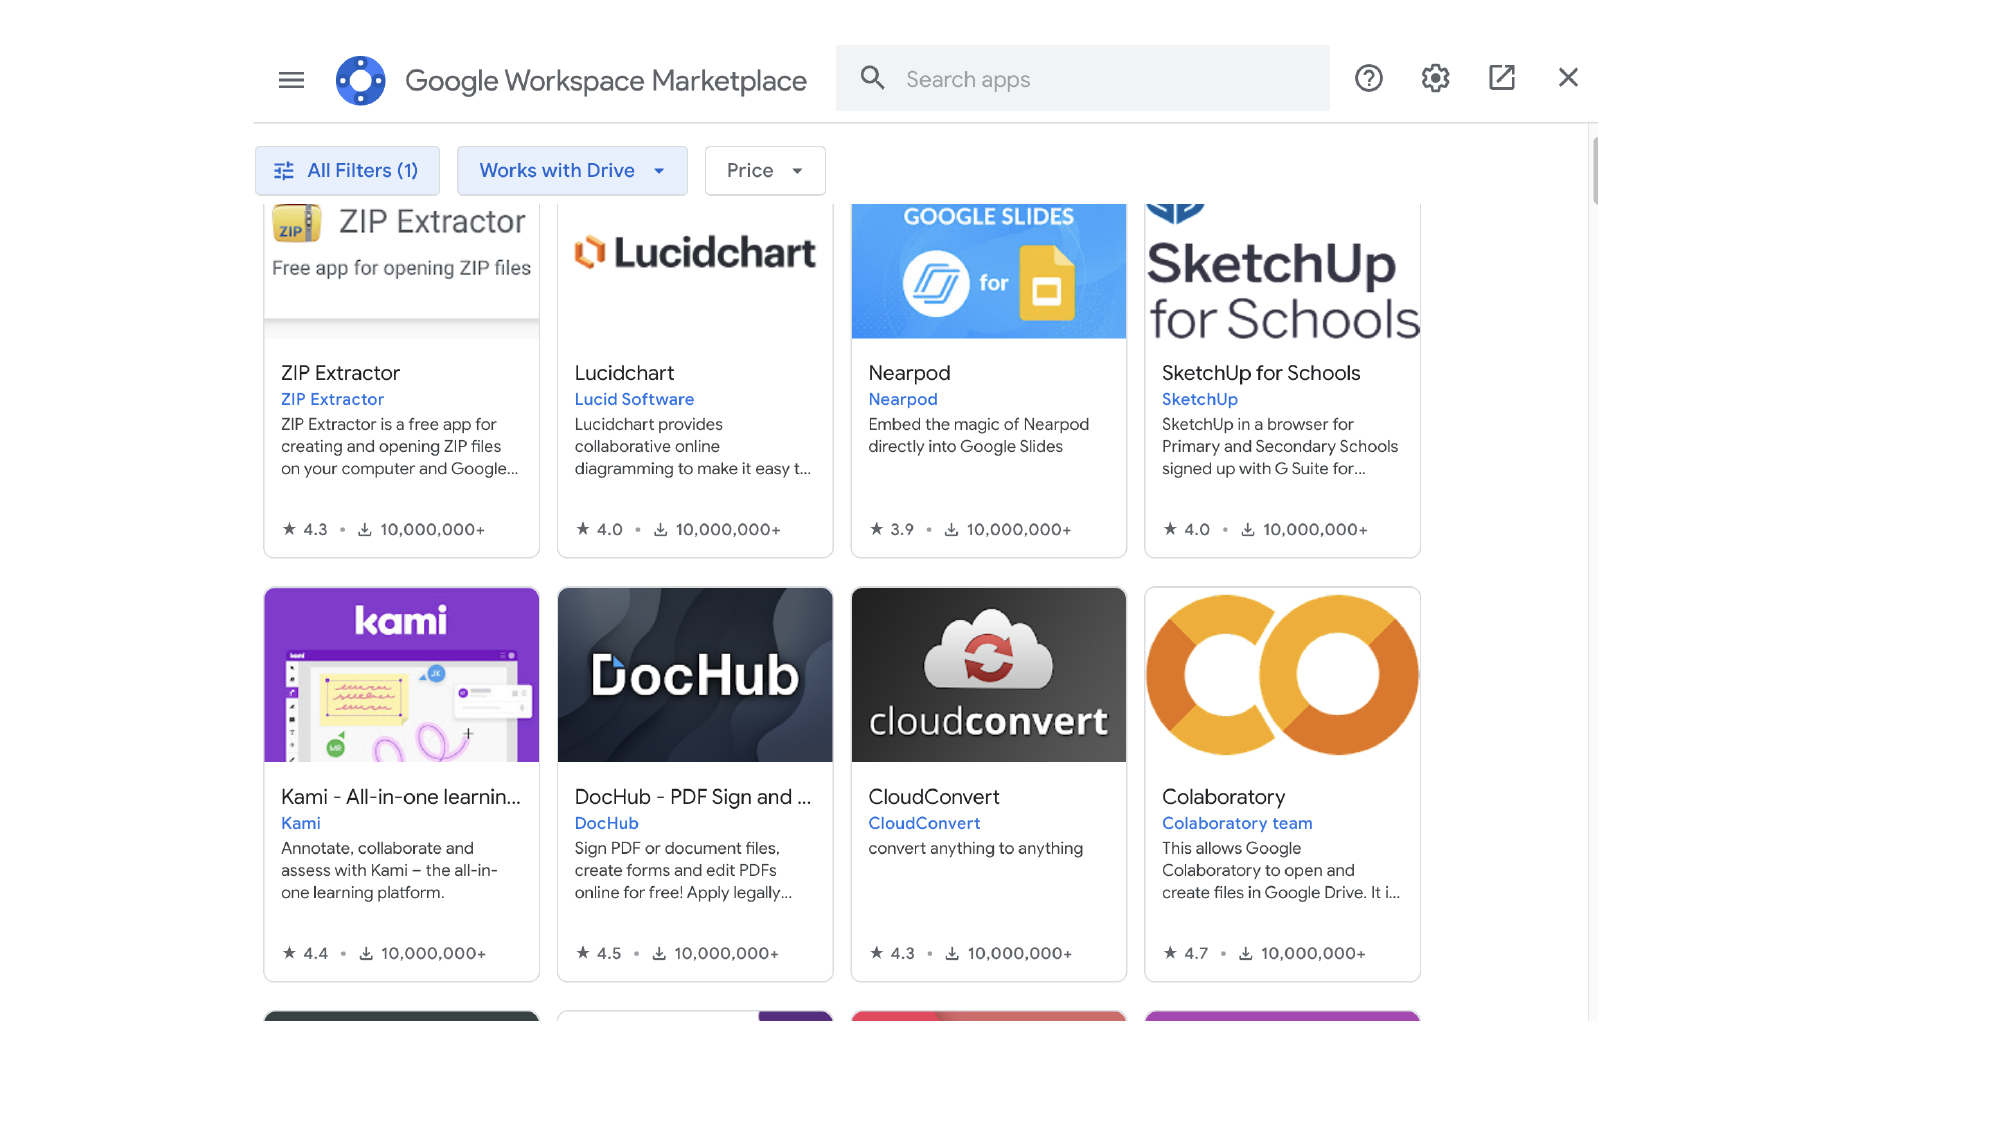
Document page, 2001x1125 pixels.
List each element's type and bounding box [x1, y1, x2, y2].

picture [253, 36, 1598, 1021]
